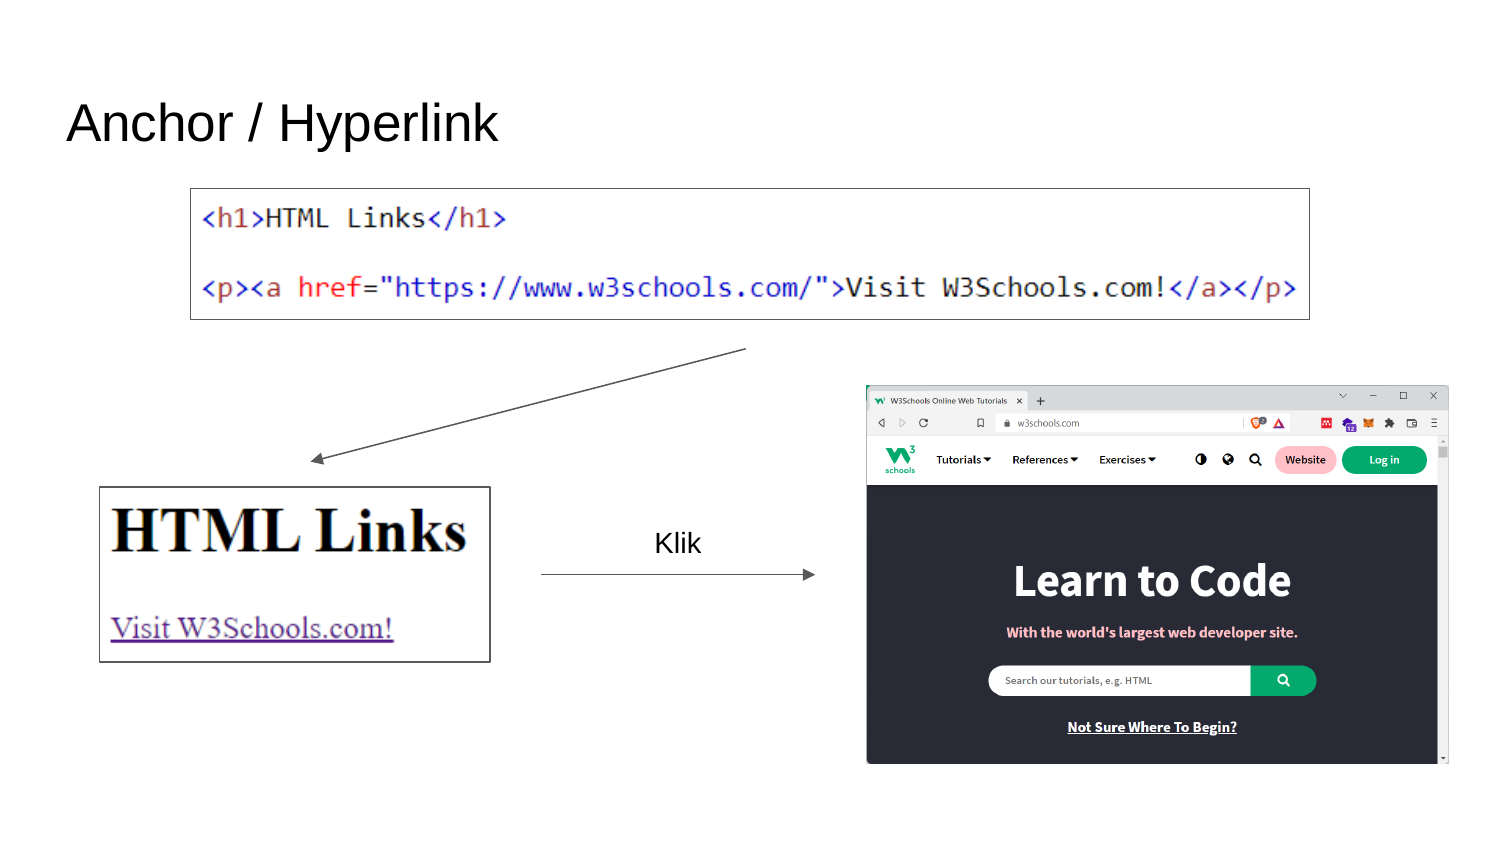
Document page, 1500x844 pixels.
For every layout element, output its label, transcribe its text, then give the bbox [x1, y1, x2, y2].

picture [100, 487, 490, 662]
text_box Klik [621, 508, 735, 573]
title Anchor / Hyperlink [51, 72, 1449, 167]
picture [191, 188, 1309, 319]
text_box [310, 348, 746, 462]
picture [866, 384, 1450, 765]
